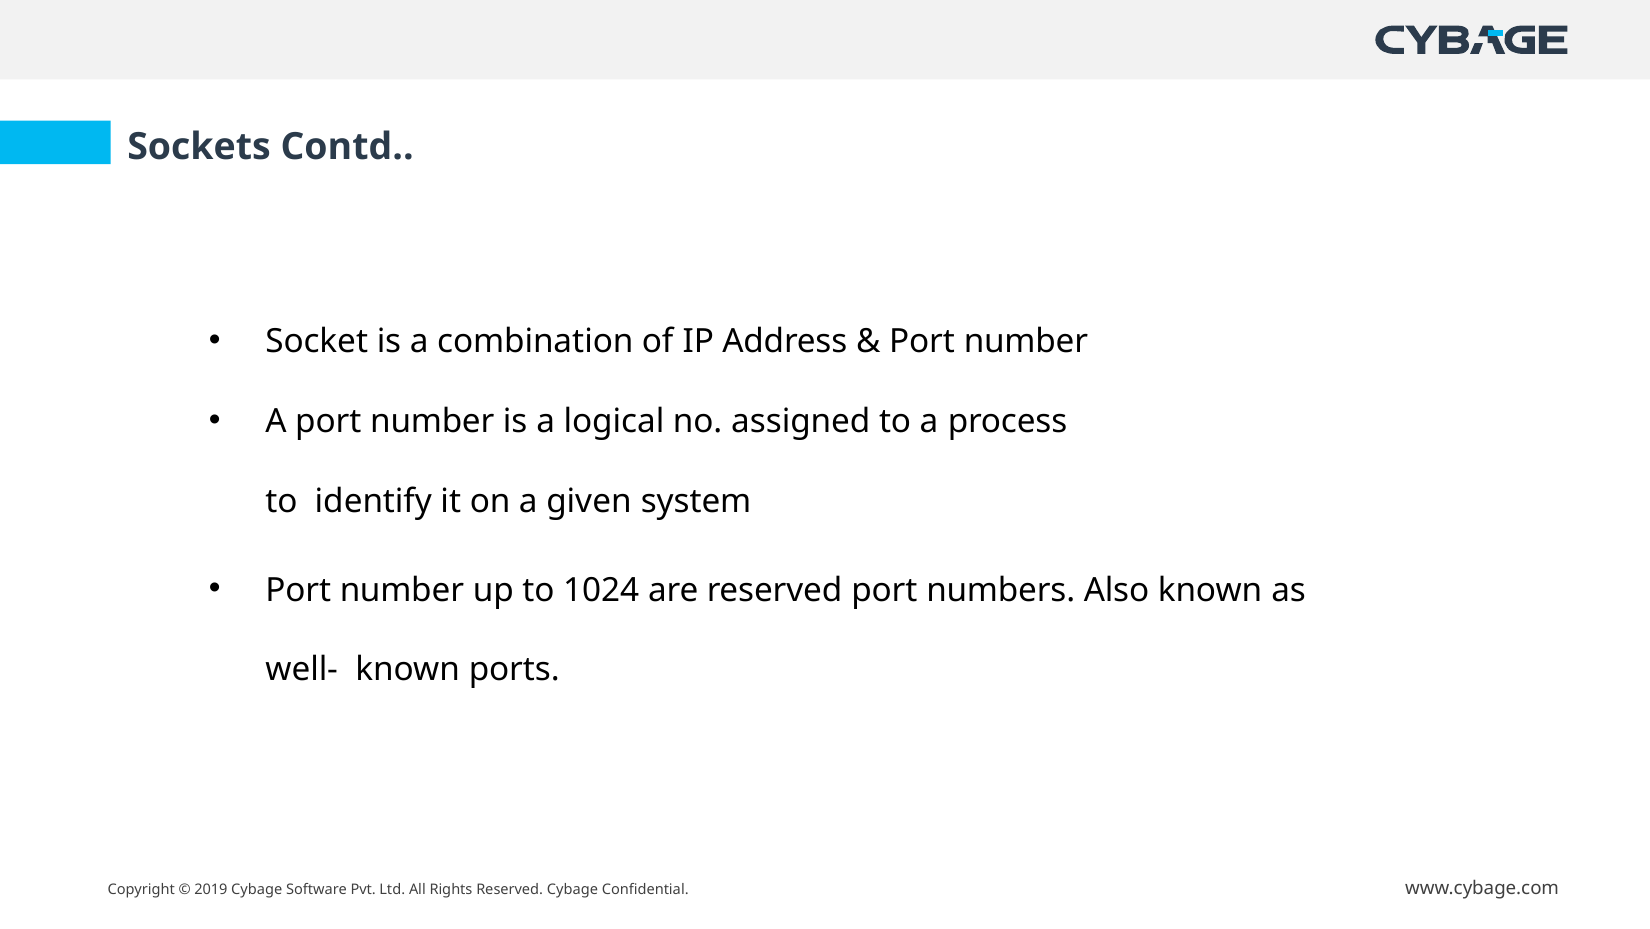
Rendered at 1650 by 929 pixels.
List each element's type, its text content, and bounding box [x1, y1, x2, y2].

text_box Sockets Contd.. [110, 114, 1125, 190]
text_box [0, 118, 110, 166]
text_box Socket is a combination of IP Address & Port number A port number is a logical no. assigned to a process to identify it on a given system Port number up to 1024 are reserved port numbers. Also known as well- known ports. [200, 142, 1375, 688]
